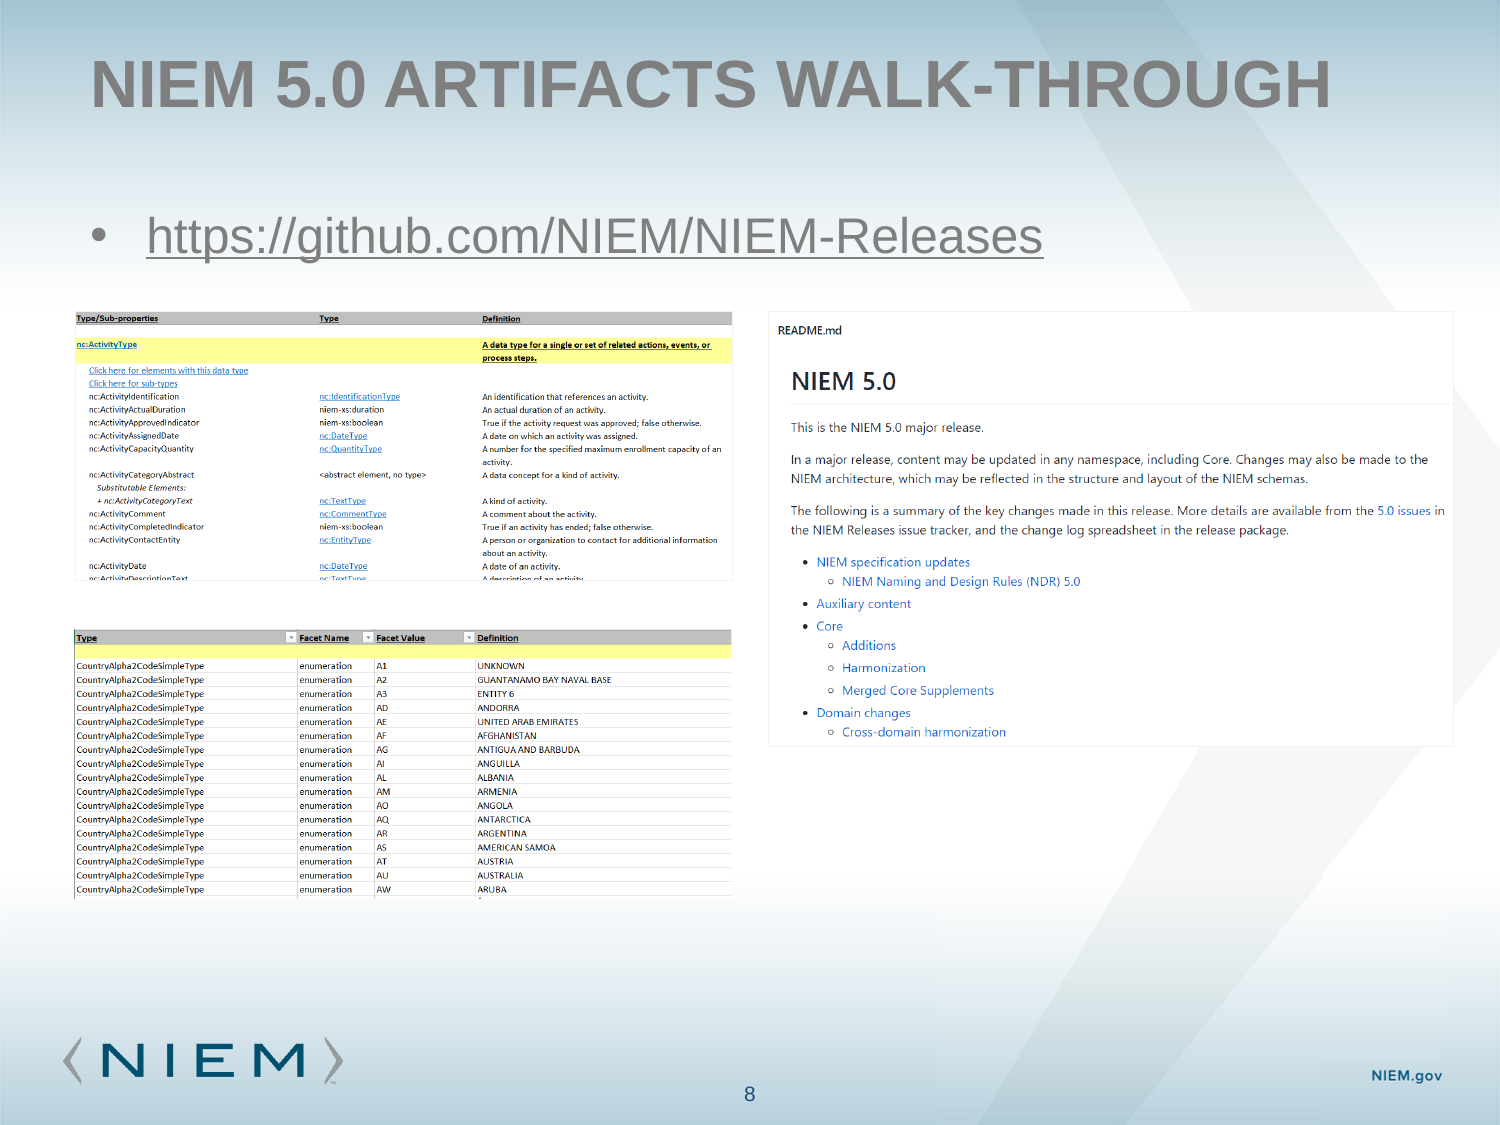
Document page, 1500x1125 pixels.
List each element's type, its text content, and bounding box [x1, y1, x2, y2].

title NIEM 5.0 artifacts walk-through [75, 48, 1425, 141]
picture [0, 0, 1500, 1125]
footer 8 [512, 1062, 988, 1123]
text_box https://github.com/NIEM/NIEM-Releases [74, 196, 1447, 1004]
